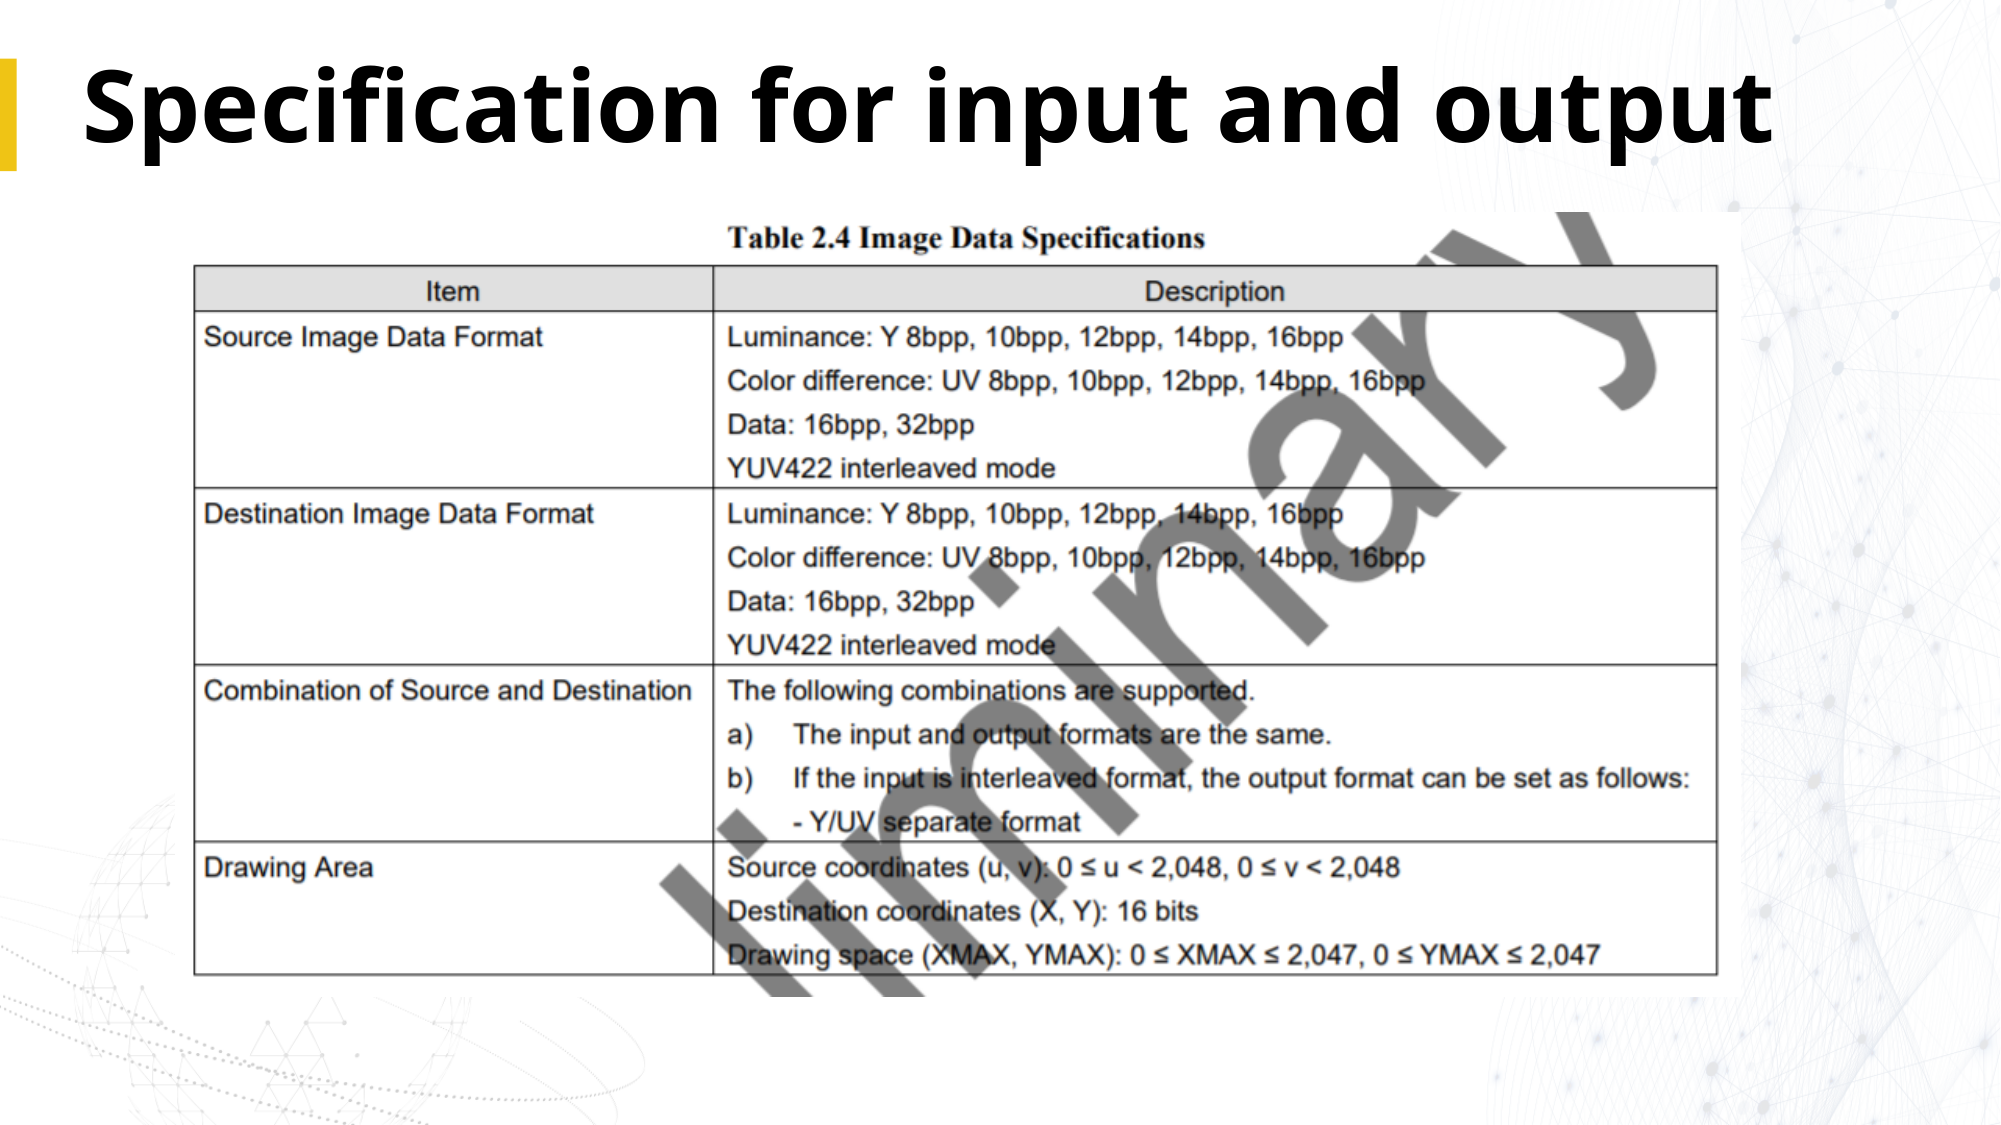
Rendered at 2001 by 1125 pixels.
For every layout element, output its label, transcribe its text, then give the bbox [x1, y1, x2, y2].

picture [0, 0, 2001, 1125]
title Specification for input and output [71, 41, 1927, 180]
